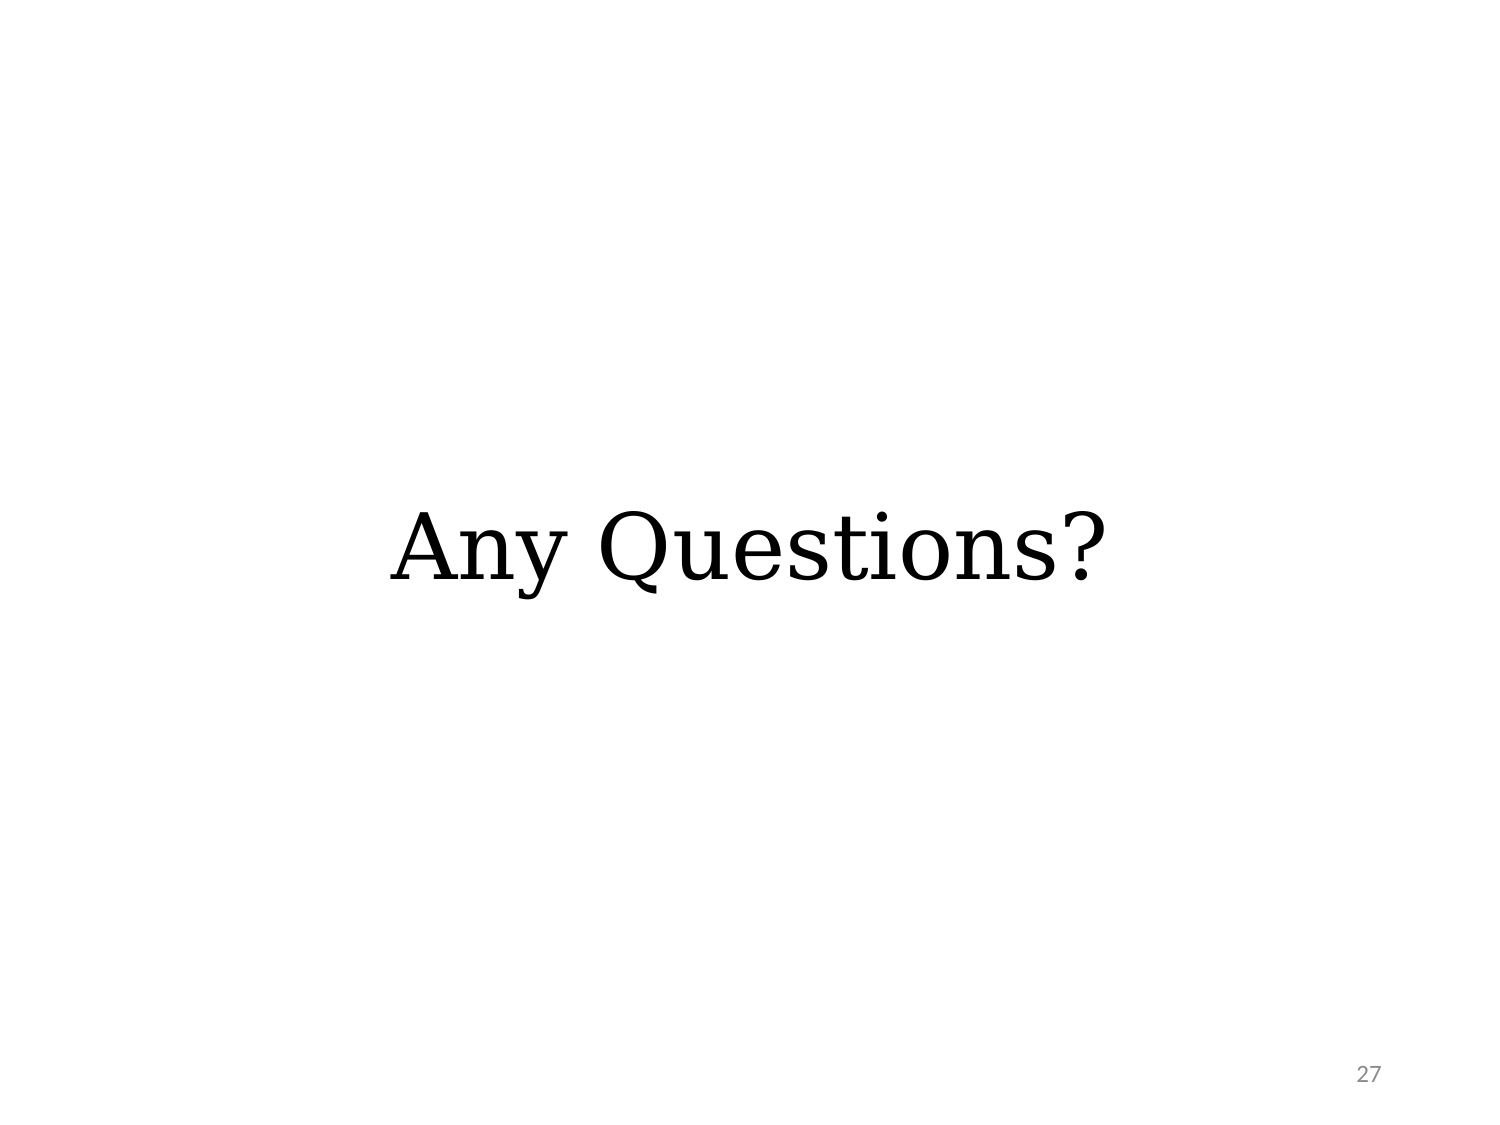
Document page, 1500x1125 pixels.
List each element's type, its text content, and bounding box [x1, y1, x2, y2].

title Any Questions? [103, 407, 1397, 625]
slide_number 27 [1059, 1042, 1397, 1103]
